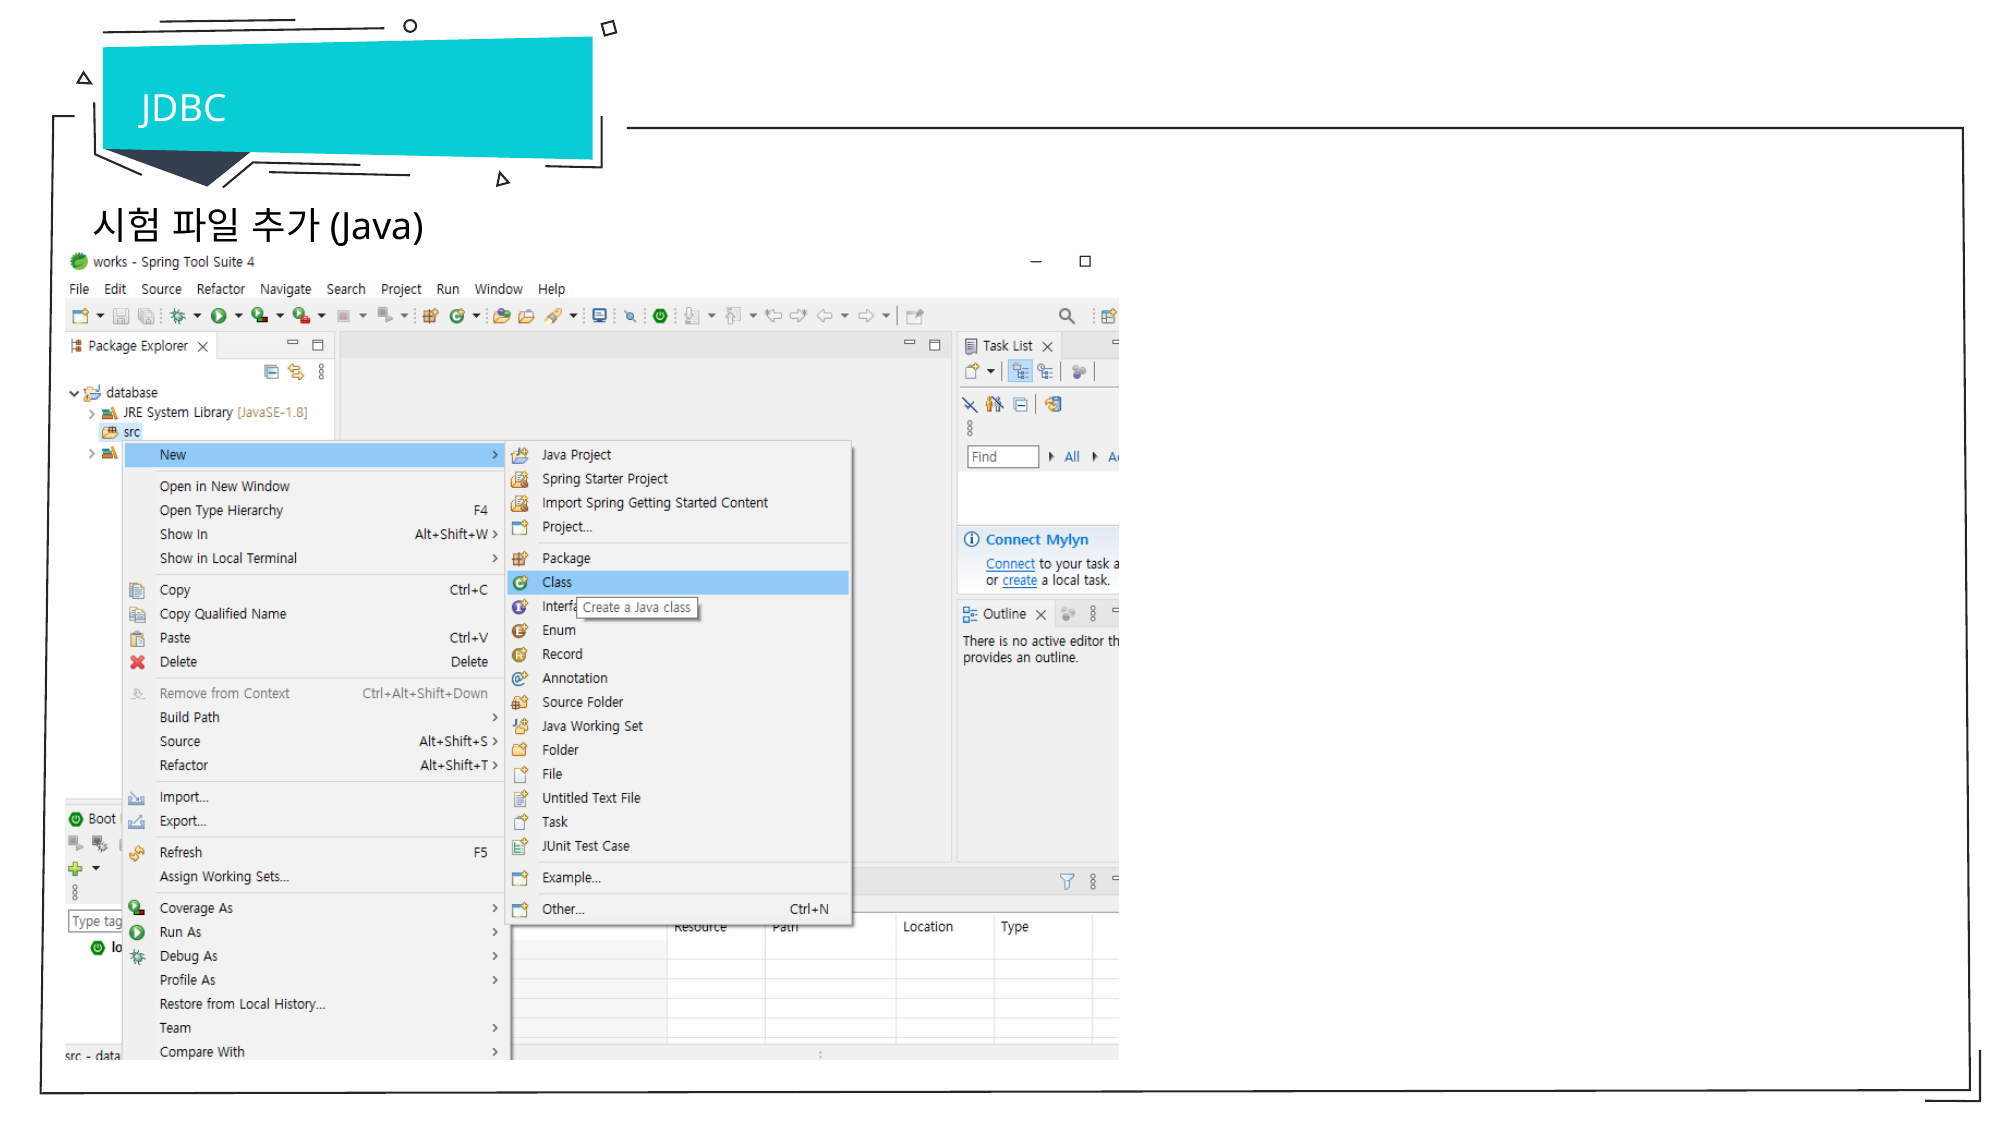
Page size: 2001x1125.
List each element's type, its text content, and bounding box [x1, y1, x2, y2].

text_box 시험 파일 추가(Java) [77, 194, 439, 246]
text_box JDBC [125, 53, 243, 137]
picture [65, 246, 1119, 1060]
